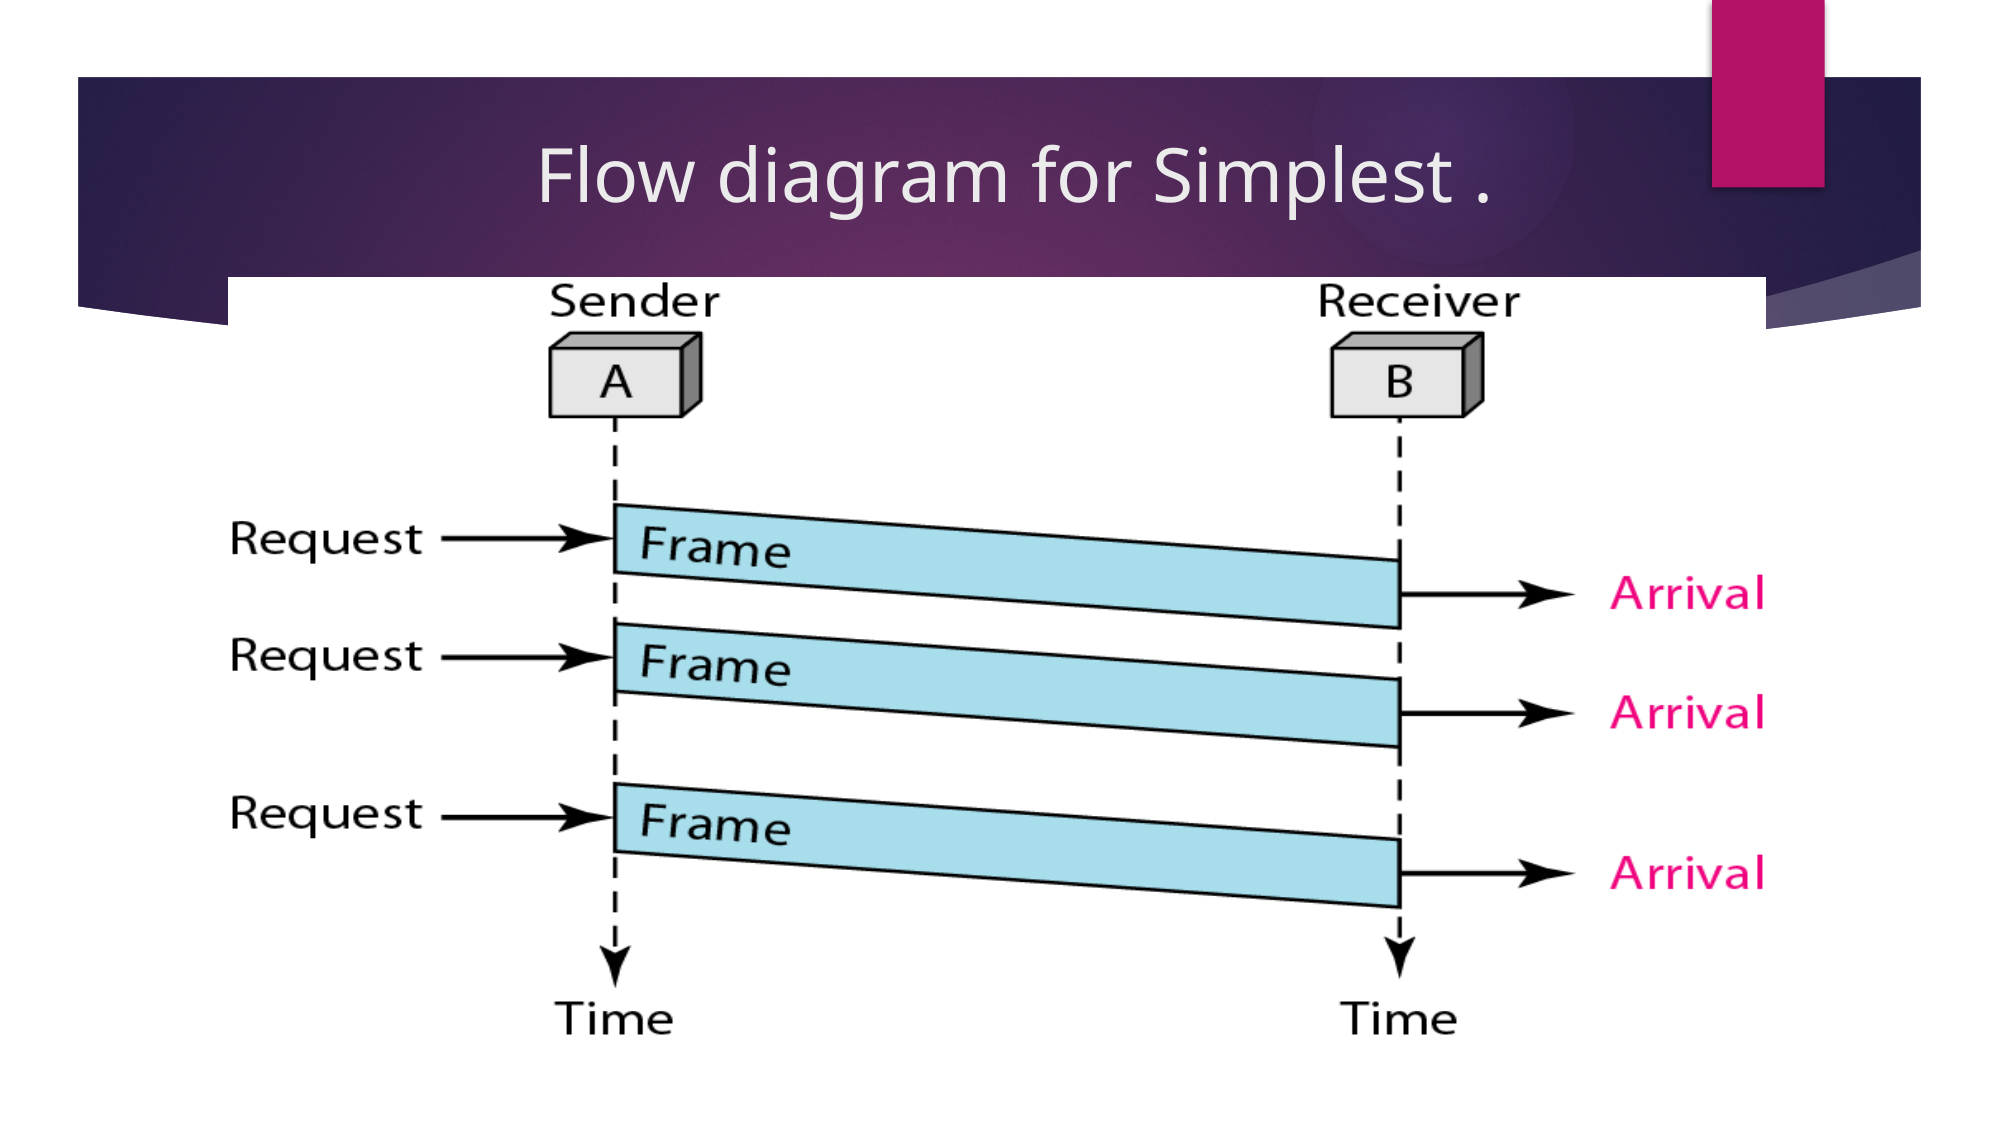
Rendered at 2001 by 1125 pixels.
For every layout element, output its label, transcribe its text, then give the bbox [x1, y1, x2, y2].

title Flow diagram for Simplest . [189, 159, 1627, 276]
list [228, 277, 1767, 1047]
